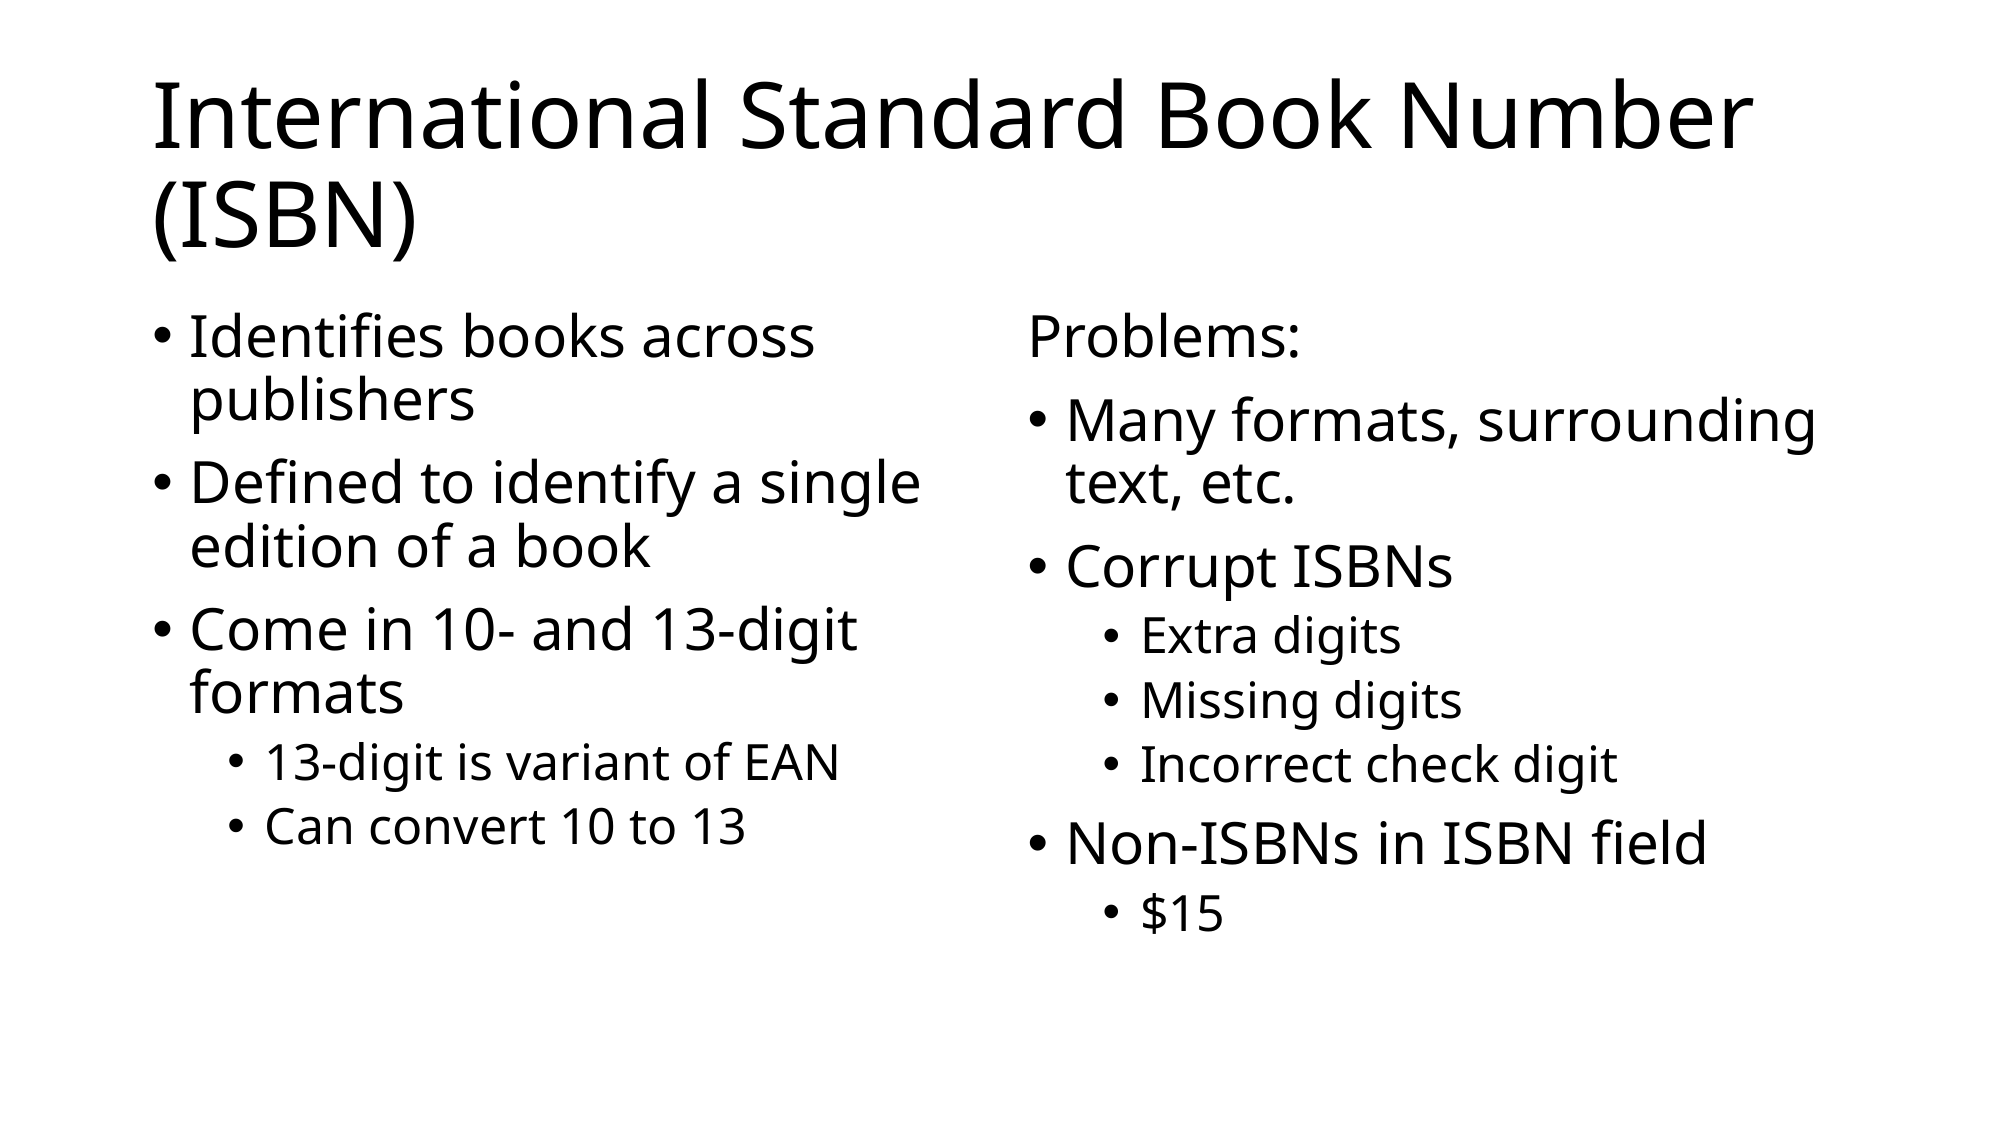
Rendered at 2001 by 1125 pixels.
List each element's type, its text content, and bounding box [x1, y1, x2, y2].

title International Standard Book Number (ISBN) [137, 59, 1863, 278]
list Problems: Many formats, surrounding text, etc. Corrupt ISBNs Extra digits Missing digits Incorrect check digit Non-ISBNs in ISBN field $15 [1012, 299, 1863, 1014]
list Identifies books across publishers Defined to identify a single edition of a book Come in 10- and 13-digit formats 13-digit is variant of EAN Can convert 10 to 13 [137, 299, 988, 1014]
